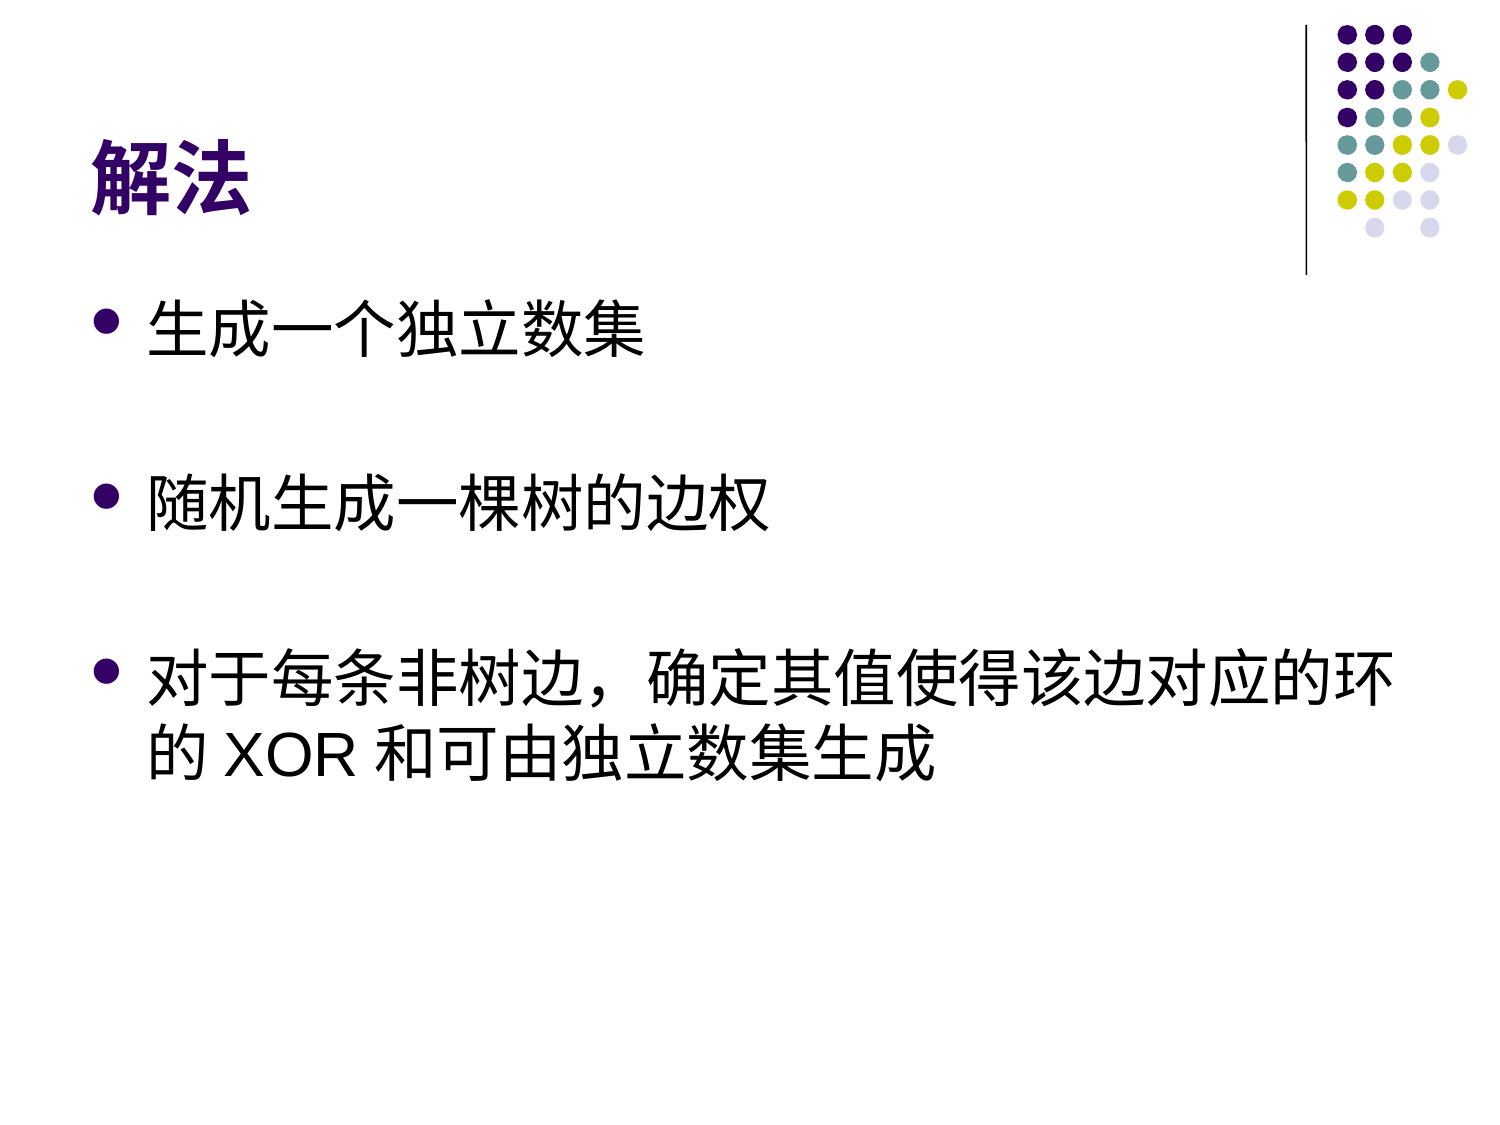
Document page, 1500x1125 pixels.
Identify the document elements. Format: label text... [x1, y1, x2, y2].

list 生成一个独立数集 随机生成一棵树的边权 对于每条非树边，确定其值使得该边对应的环的XOR和可由独立数集生成 [74, 281, 1426, 1006]
title 解法 [74, 19, 1313, 233]
